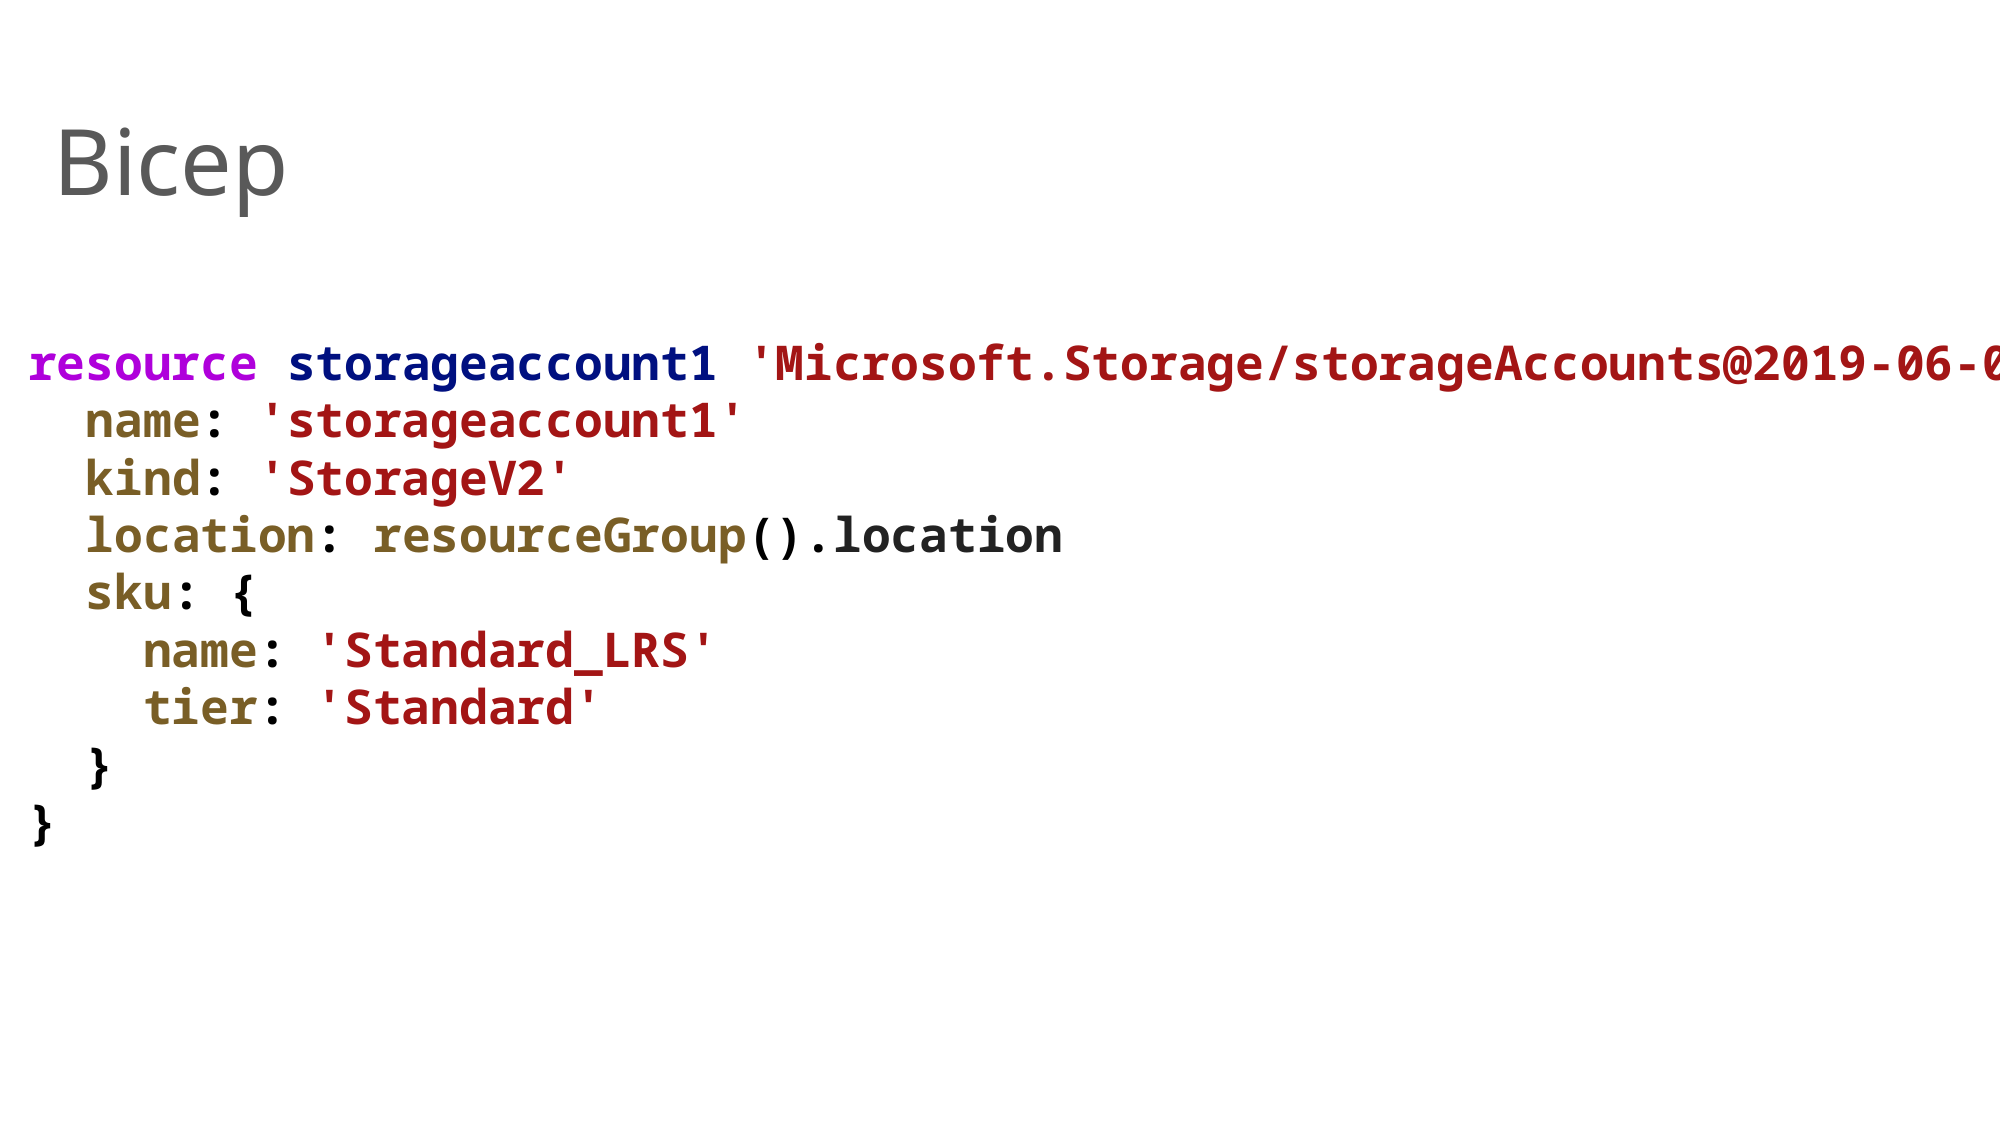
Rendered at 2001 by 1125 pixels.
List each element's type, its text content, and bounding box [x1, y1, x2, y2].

text_box resource storageaccount1 'Microsoft.Storage/storageAccounts@2019-06-01' ={ name: 'storageaccount1' kind: 'StorageV2' location: resourceGroup().location sku: { name: 'Standard_LRS' tier: 'Standard' } } [13, 324, 2000, 857]
title Bicep [38, 56, 1764, 275]
